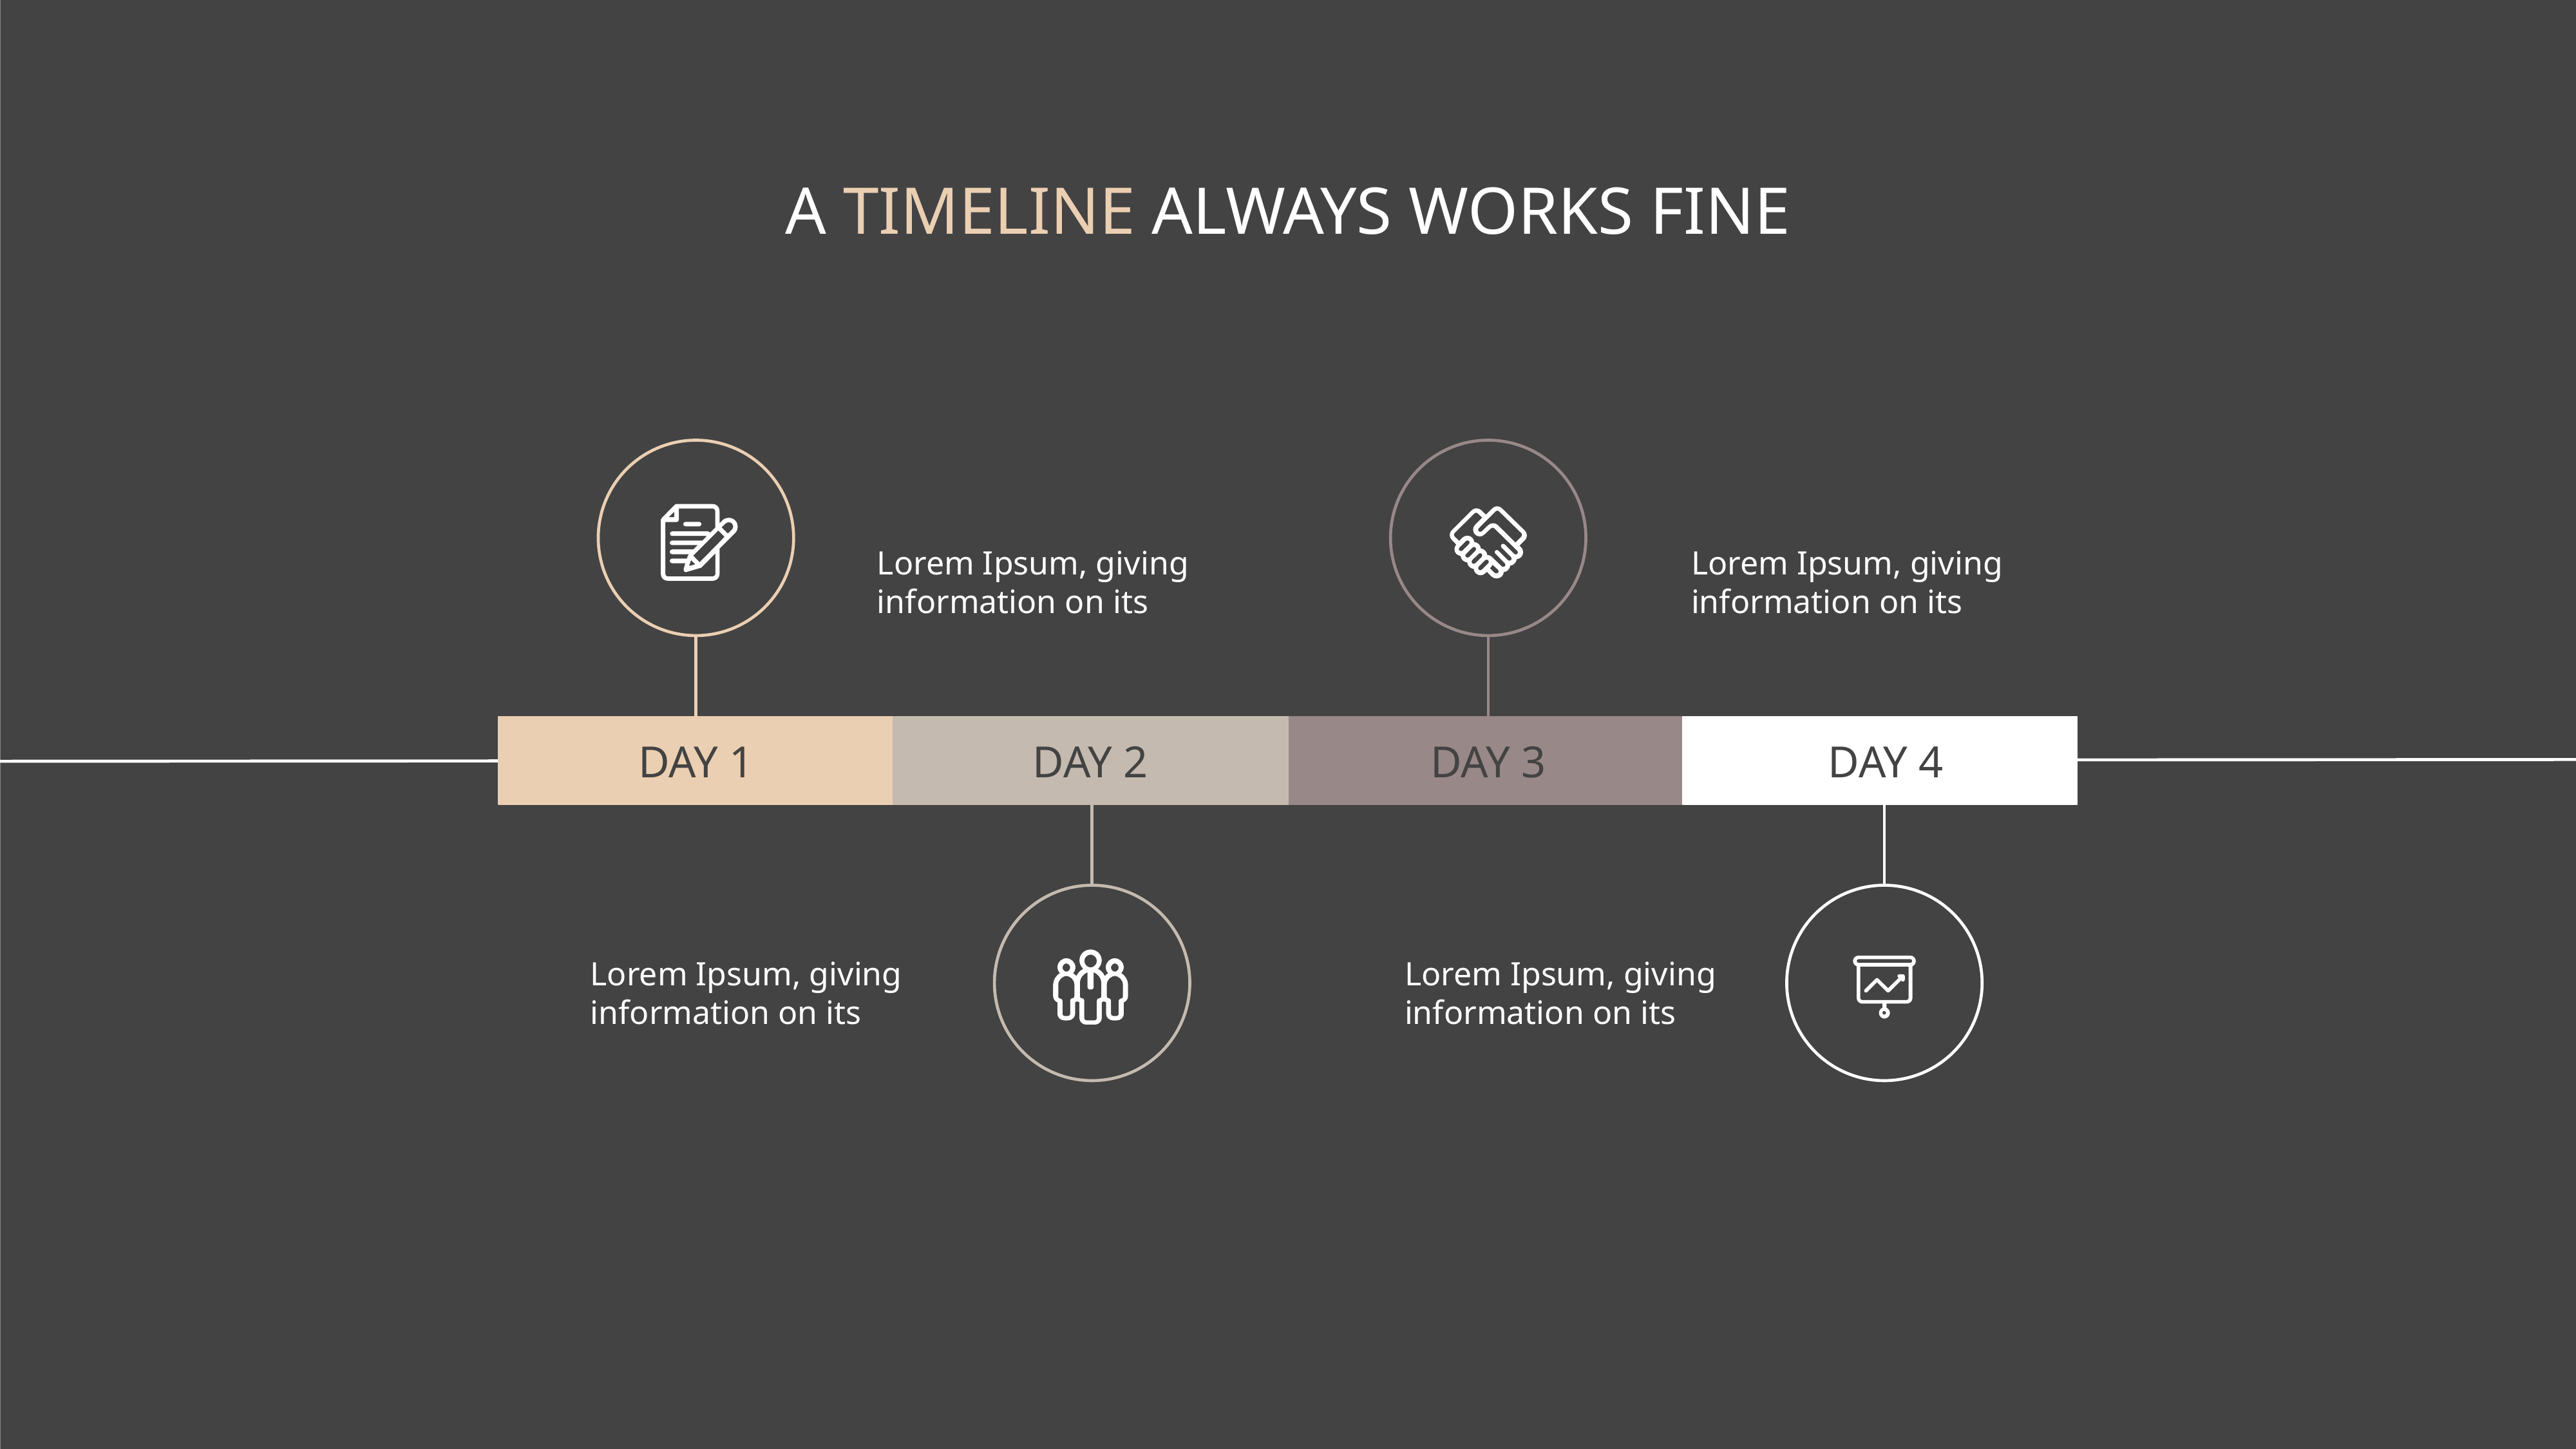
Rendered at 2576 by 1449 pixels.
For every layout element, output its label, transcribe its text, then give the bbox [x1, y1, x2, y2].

title A TIMELINE ALWAYS WORKS FINE [553, 80, 2023, 347]
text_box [0, 440, 2576, 1081]
